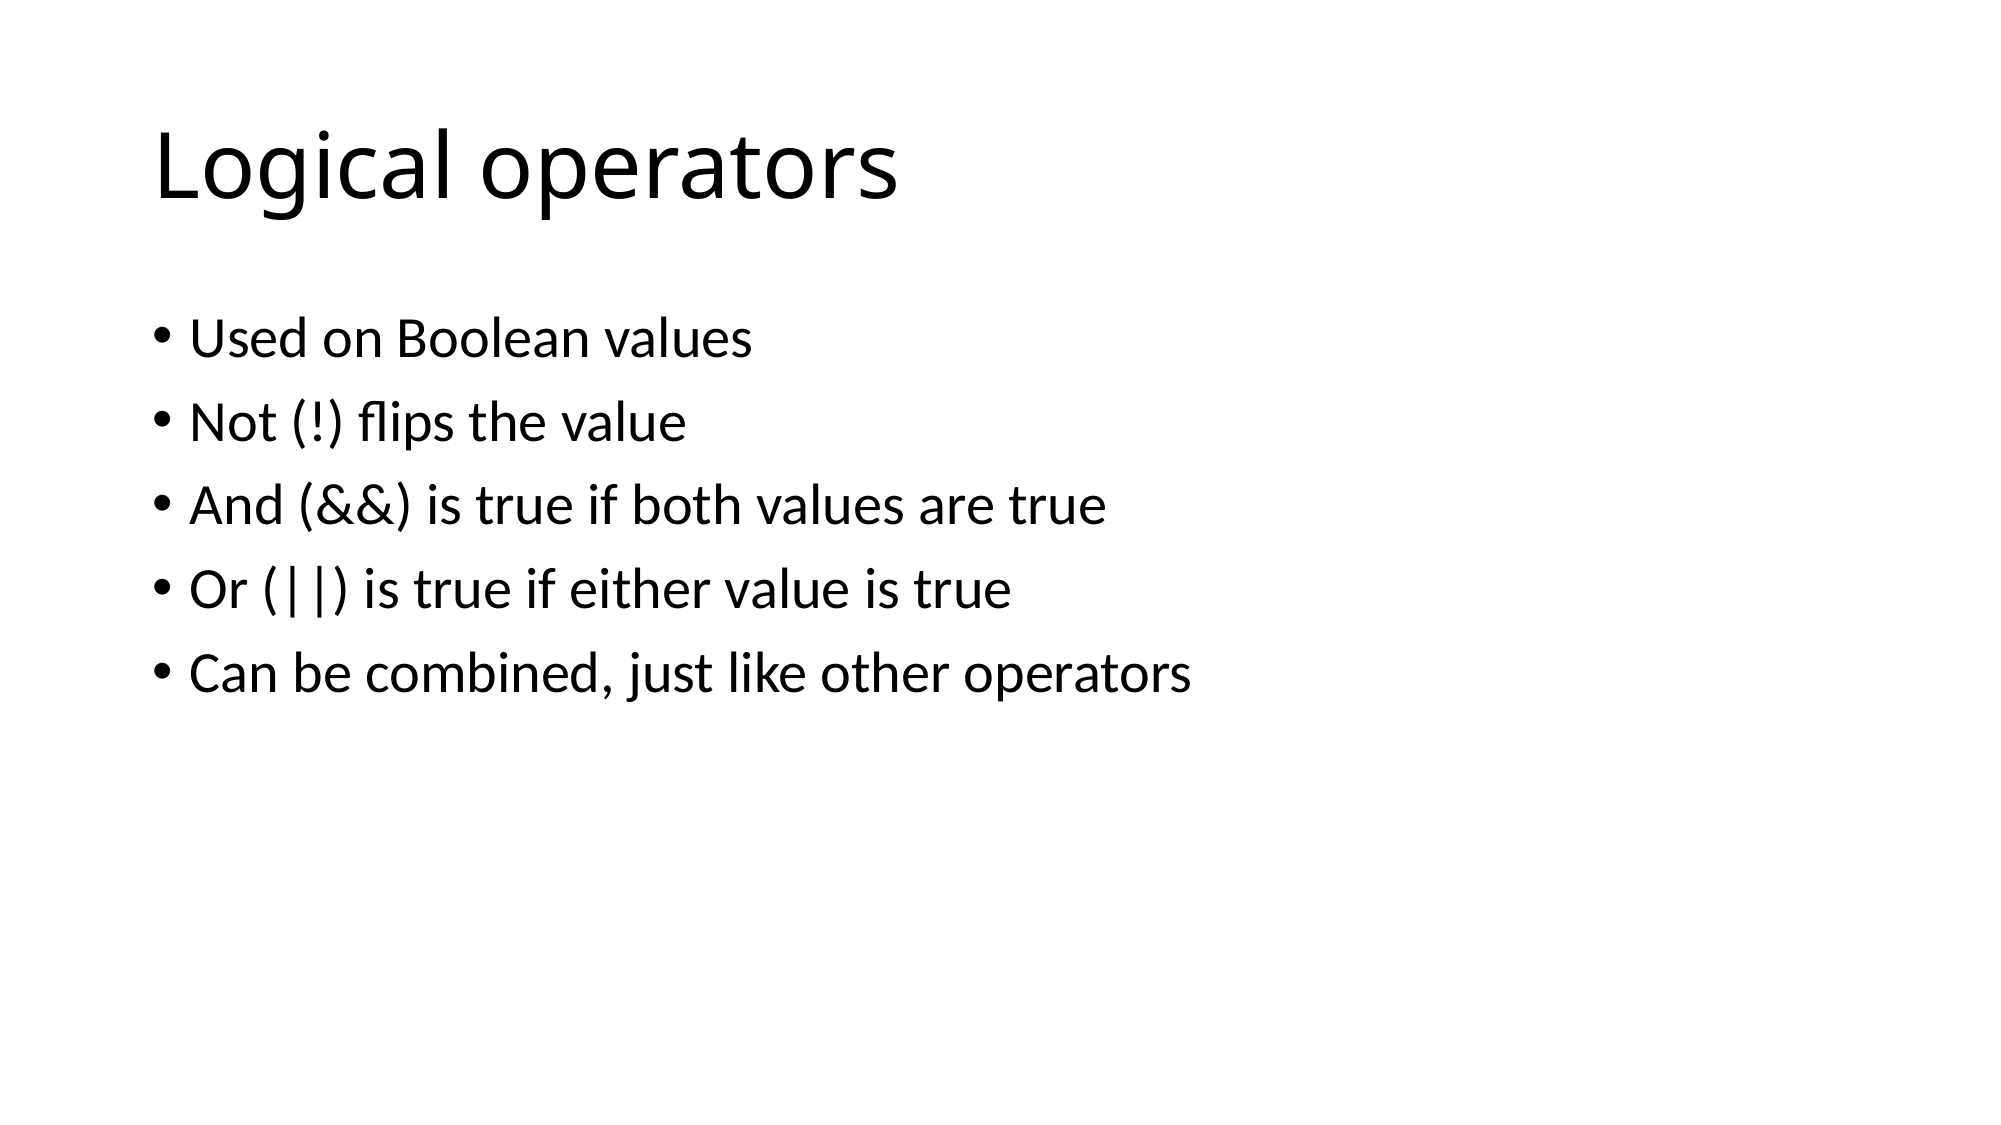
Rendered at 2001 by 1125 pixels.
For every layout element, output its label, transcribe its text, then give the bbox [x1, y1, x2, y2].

list Used on Boolean values Not (!) flips the value And (&&) is true if both values are true Or (||) is true if either value is true Can be combined, just like other operators [137, 299, 1863, 1014]
title Logical operators [137, 59, 1863, 278]
